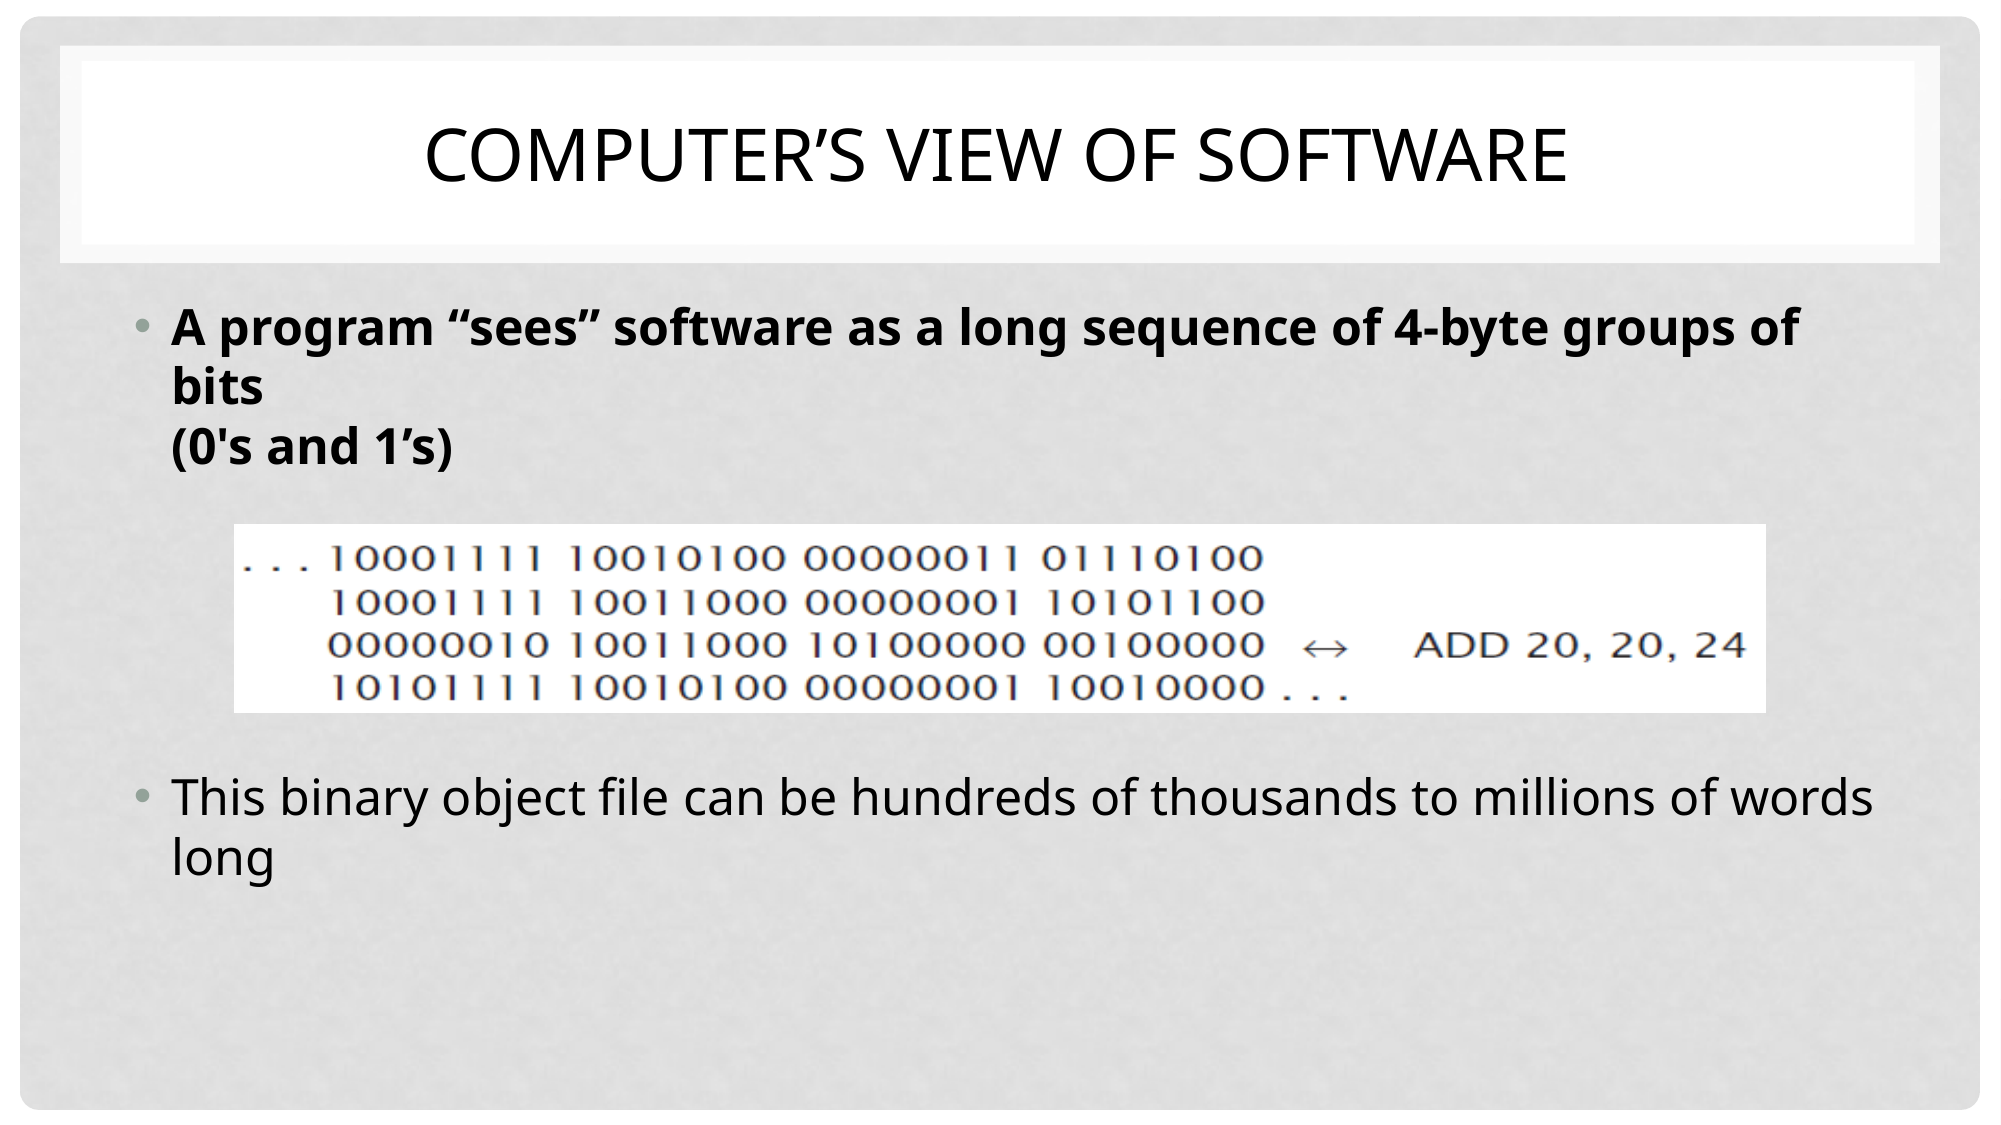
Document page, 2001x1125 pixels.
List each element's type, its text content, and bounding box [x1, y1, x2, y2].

list A program “sees” software as a long sequence of 4-byte groups of bits (0's and 1’s) This binary object file can be hundreds of thousands to millions of words long [99, 287, 1900, 1005]
title COMPUTER’S VIEW OF SOFTWARE [93, 66, 1900, 238]
picture [20, 16, 1980, 1110]
